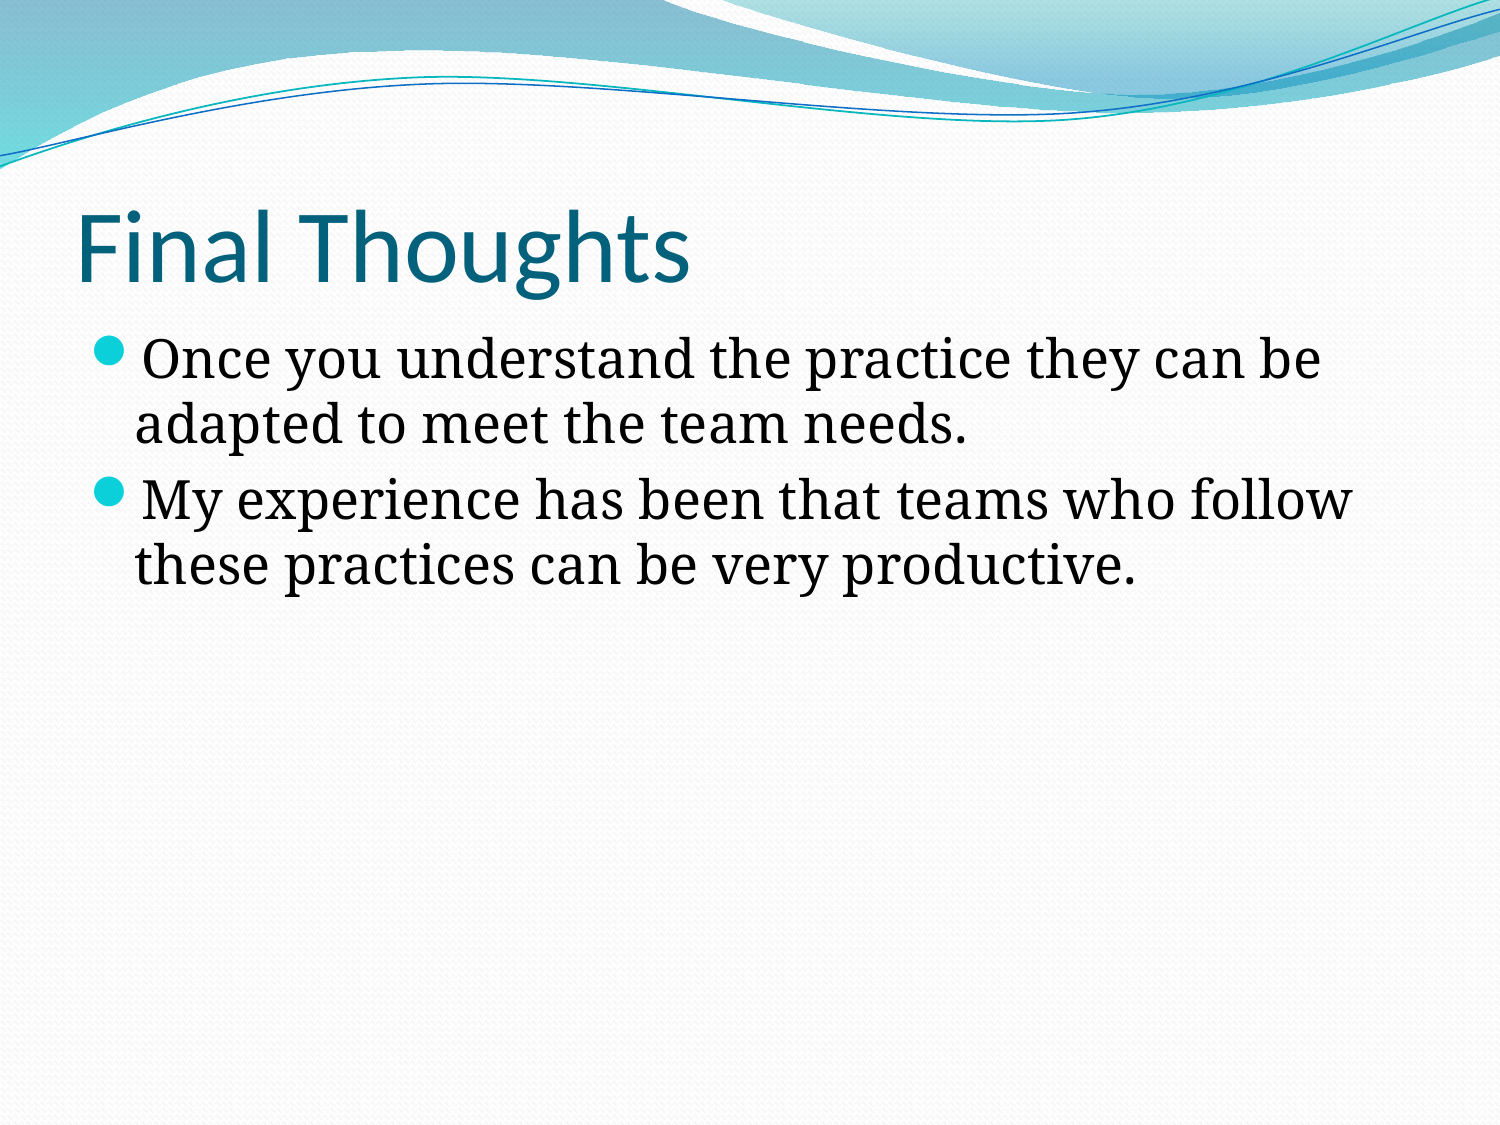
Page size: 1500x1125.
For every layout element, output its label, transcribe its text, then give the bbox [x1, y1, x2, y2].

title Final Thoughts [75, 115, 1425, 303]
list Once you understand the practice they can be adapted to meet the team needs. My experience has been that teams who follow these practices can be very productive. [75, 317, 1425, 1038]
